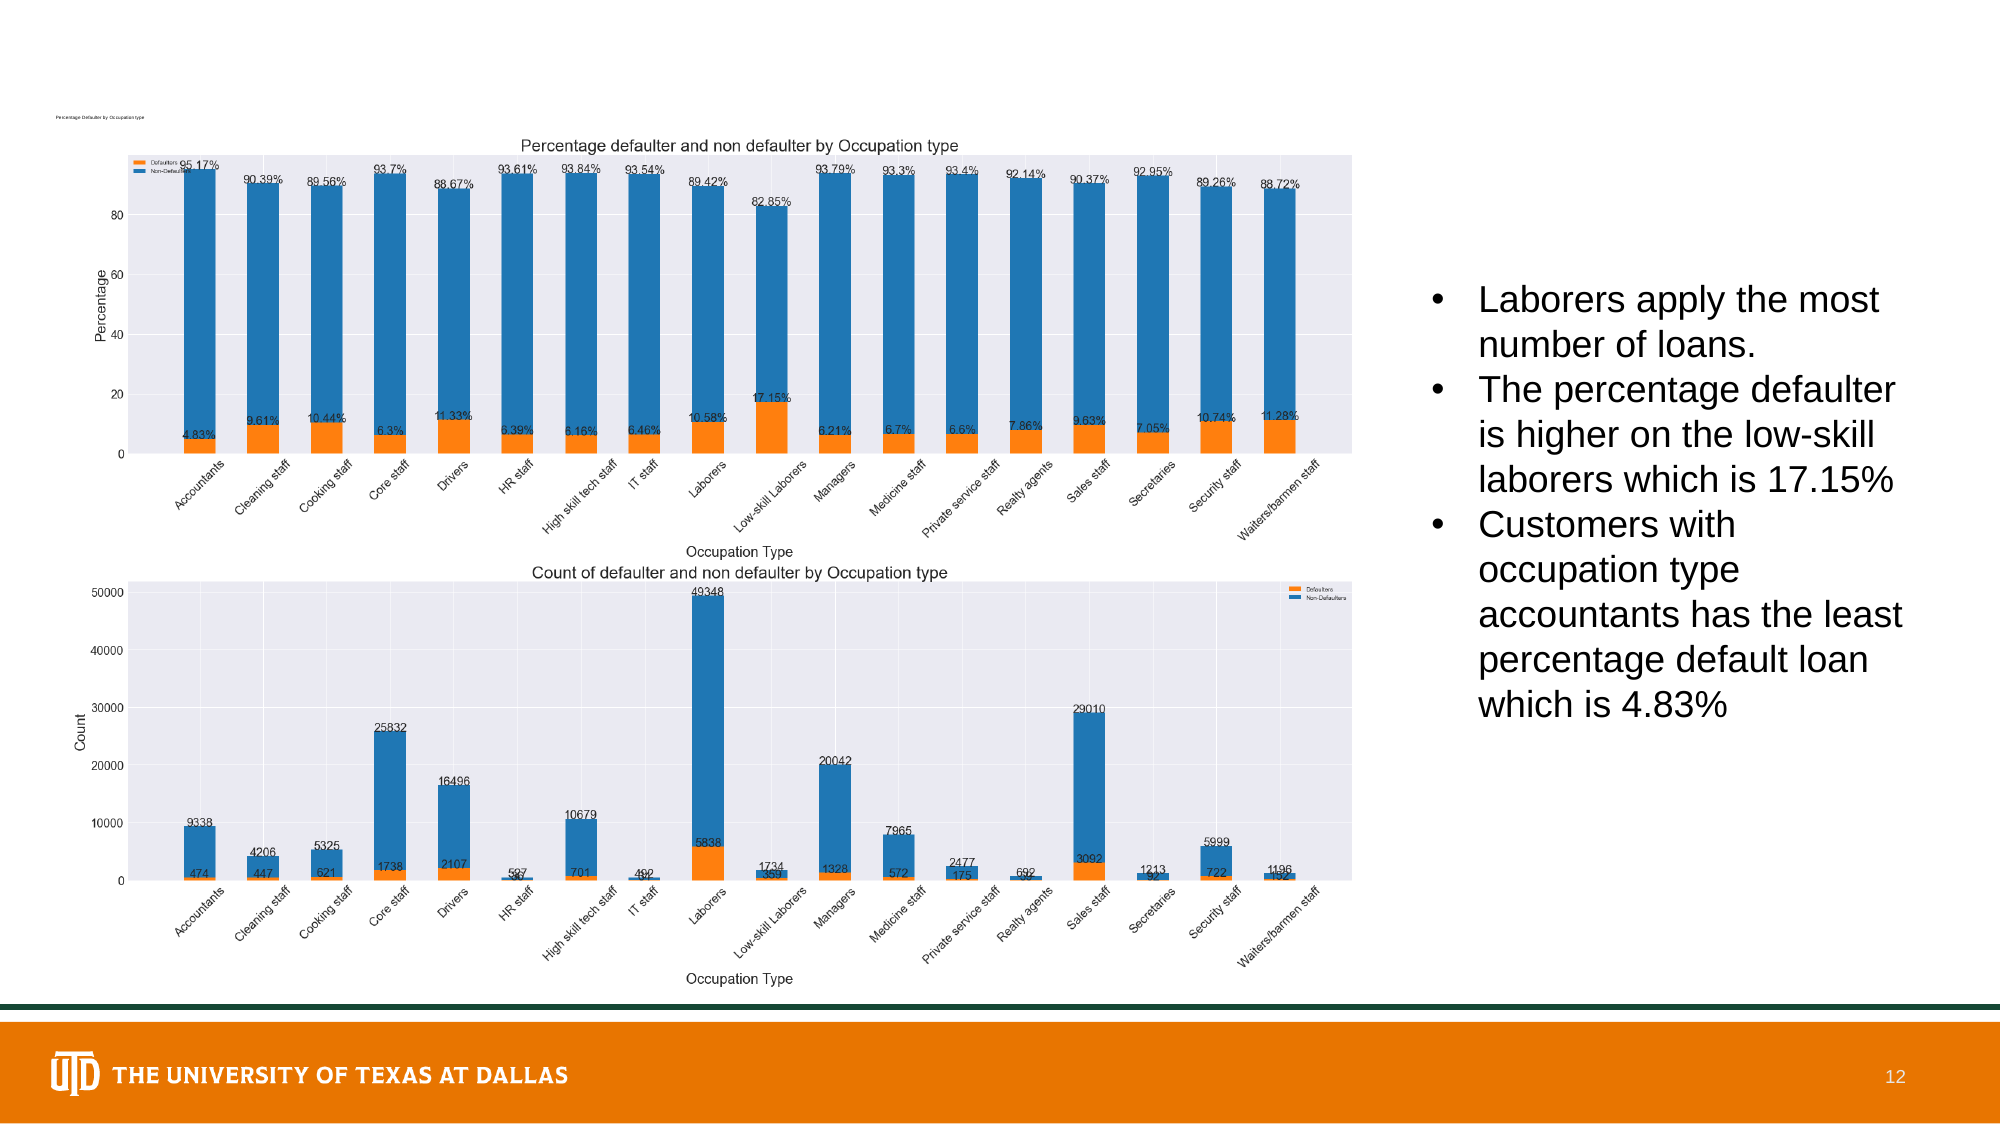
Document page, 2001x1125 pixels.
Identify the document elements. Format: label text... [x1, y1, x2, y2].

picture [24, 1021, 588, 1121]
slide_number 12 [1862, 1060, 1922, 1092]
title Percentage Defaulter by Occupation type [40, 33, 1863, 129]
picture [70, 135, 1355, 990]
text_box Laborers apply the most number of loans. The percentage defaulter is higher on the low-skill laborers which is 17.15% Customers with occupation type accountants has the least percentage default loan which is 4.83% [1416, 268, 1930, 733]
